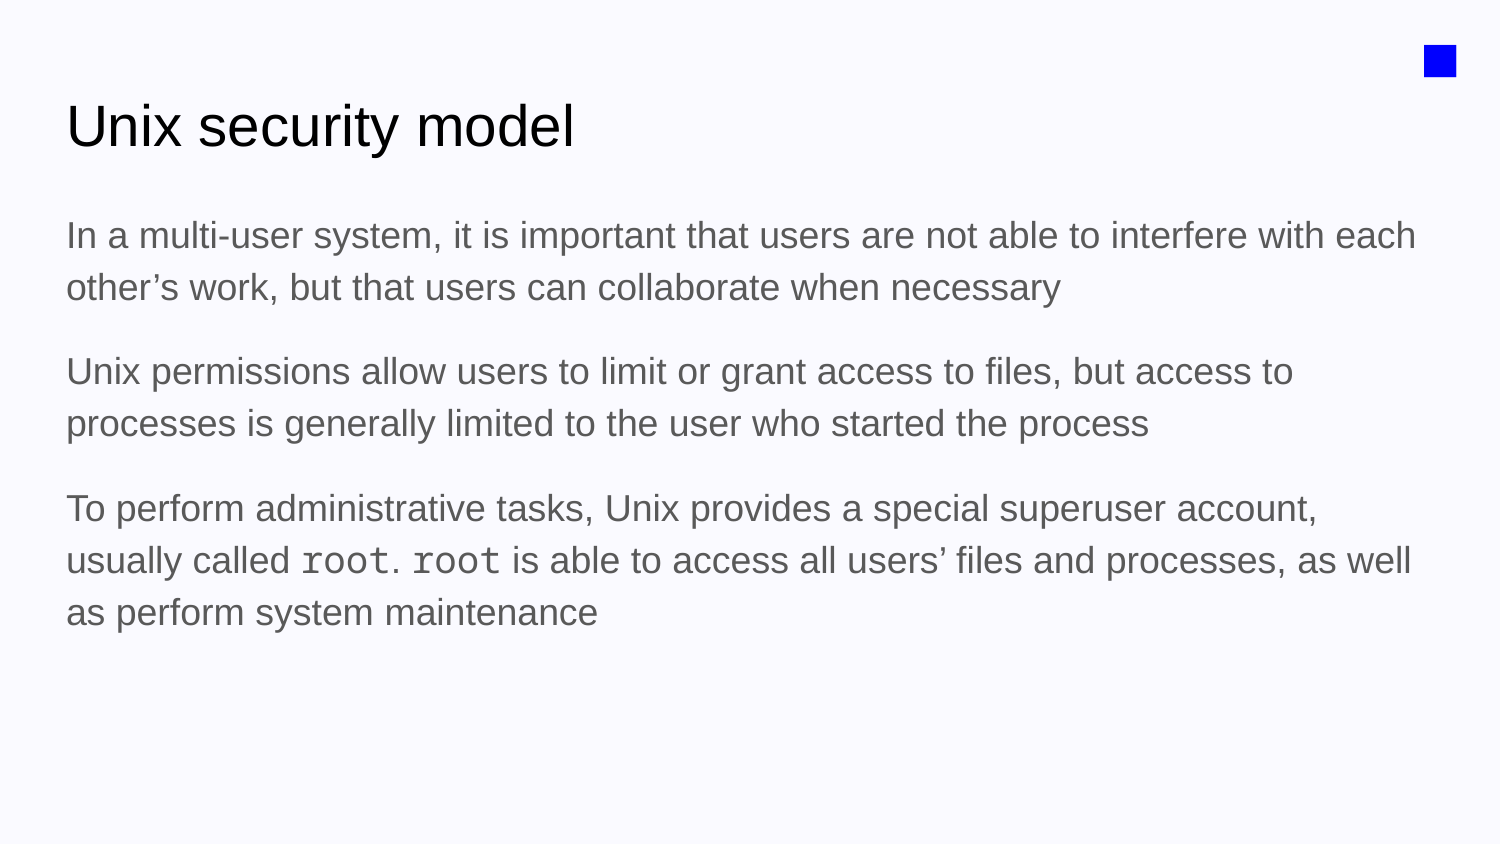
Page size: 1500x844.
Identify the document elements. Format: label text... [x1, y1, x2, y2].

text_box ■ [1382, 0, 1500, 110]
list In a multi-user system, it is important that users are not able to interfere with each other’s work, but that users can collaborate when necessary Unix permissions allow users to limit or grant access to files, but access to processes is generally limited to the user who started the process To perform administrative tasks, Unix provides a special superuser account, usually called root. root is able to access all users’ files and processes, as well as perform system maintenance [51, 189, 1449, 750]
title Unix security model [51, 72, 1449, 167]
